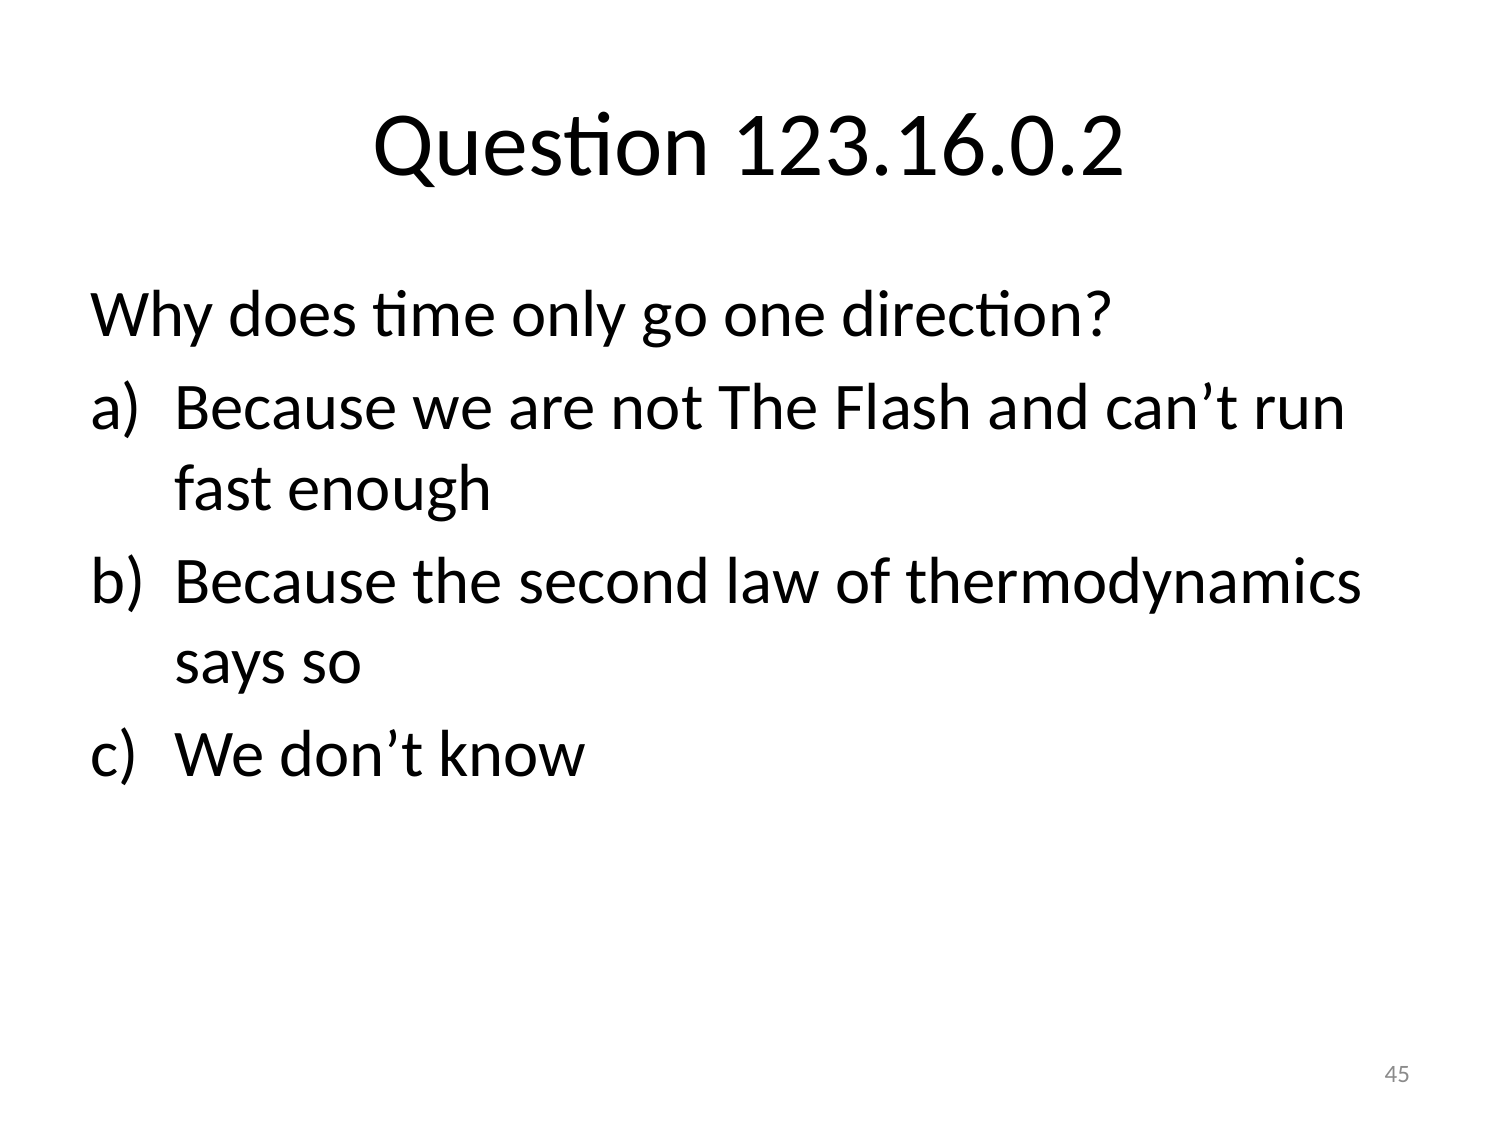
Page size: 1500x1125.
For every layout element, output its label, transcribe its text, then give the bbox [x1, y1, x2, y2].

title Question 123.16.0.2 [75, 45, 1425, 233]
list Why does time only go one direction? Because we are not The Flash and can’t run fast enough Because the second law of thermodynamics says so We don’t know [75, 262, 1425, 1005]
slide_number 45 [1074, 1042, 1425, 1103]
